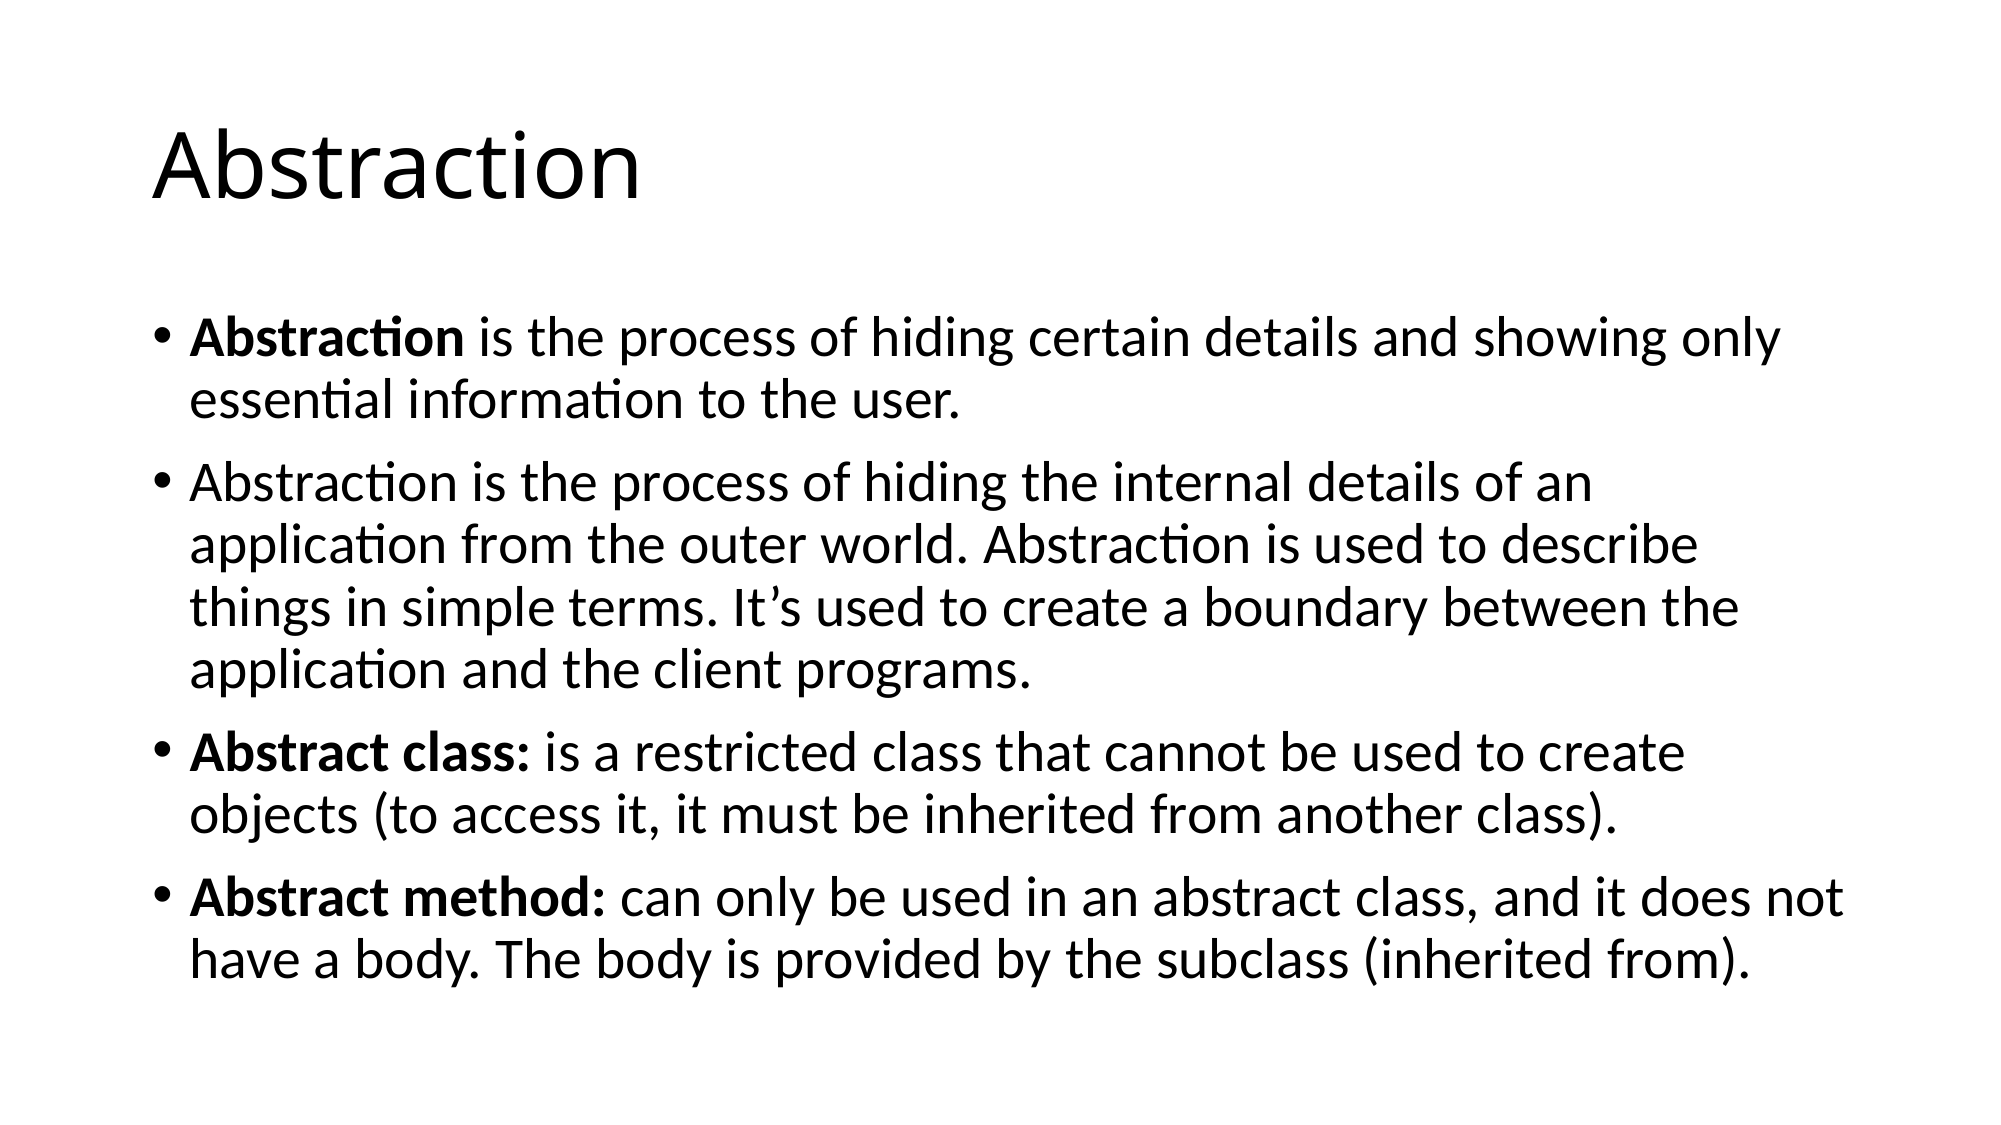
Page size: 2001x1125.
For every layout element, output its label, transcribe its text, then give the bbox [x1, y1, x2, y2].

list Abstraction is the process of hiding certain details and showing only essential information to the user. Abstraction is the process of hiding the internal details of an application from the outer world. Abstraction is used to describe things in simple terms. It’s used to create a boundary between the application and the client programs. Abstract class: is a restricted class that cannot be used to create objects (to access it, it must be inherited from another class). Abstract method: can only be used in an abstract class, and it does not have a body. The body is provided by the subclass (inherited from). [137, 299, 1863, 1014]
title Abstraction [137, 59, 1863, 278]
